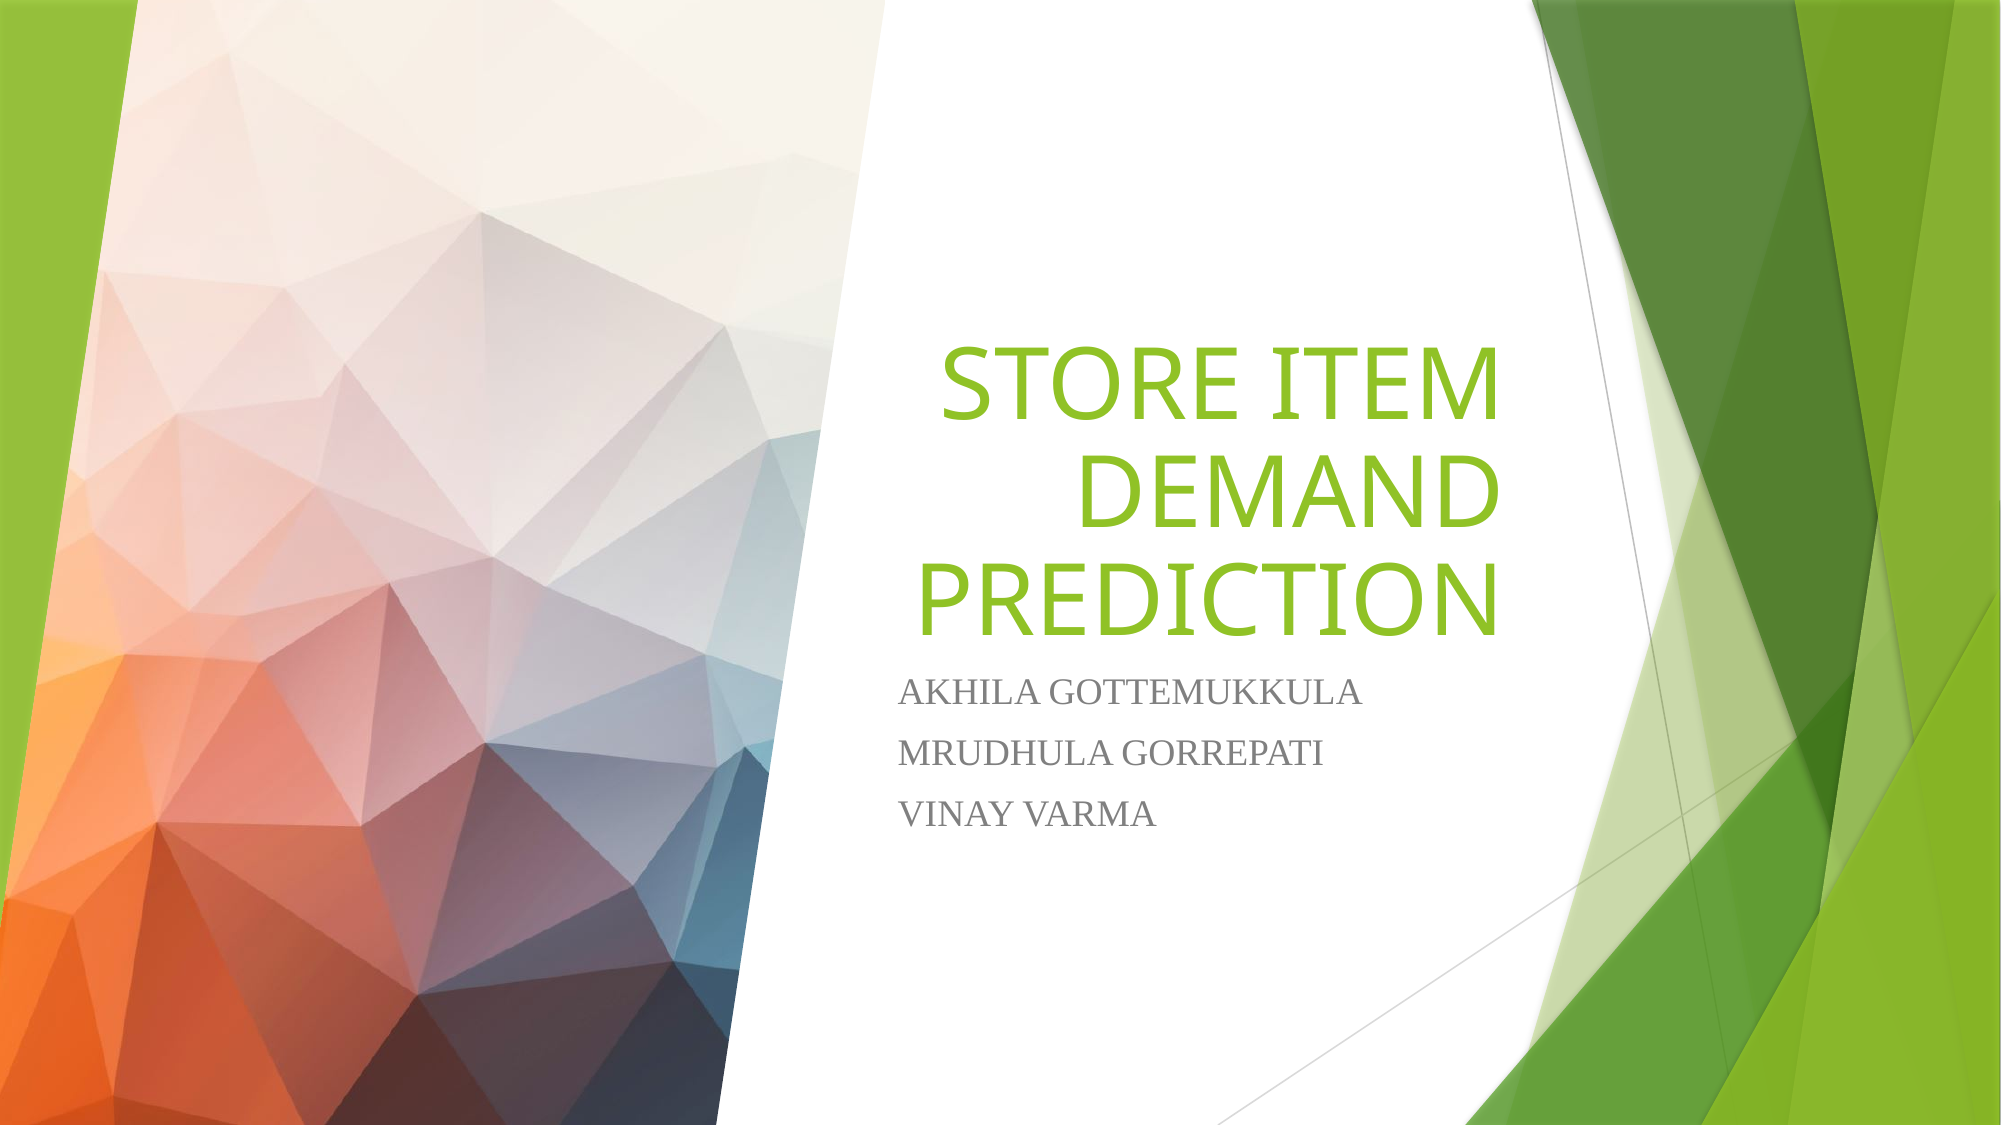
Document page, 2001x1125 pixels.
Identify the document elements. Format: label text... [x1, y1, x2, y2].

title STORE ITEM DEMAND PREDICTION [890, 275, 1521, 664]
picture [0, 0, 886, 1125]
subtitle AKHILA GOTTEMUKKULA MRUDHULA GORREPATI VINAY VARMA [890, 664, 1522, 845]
